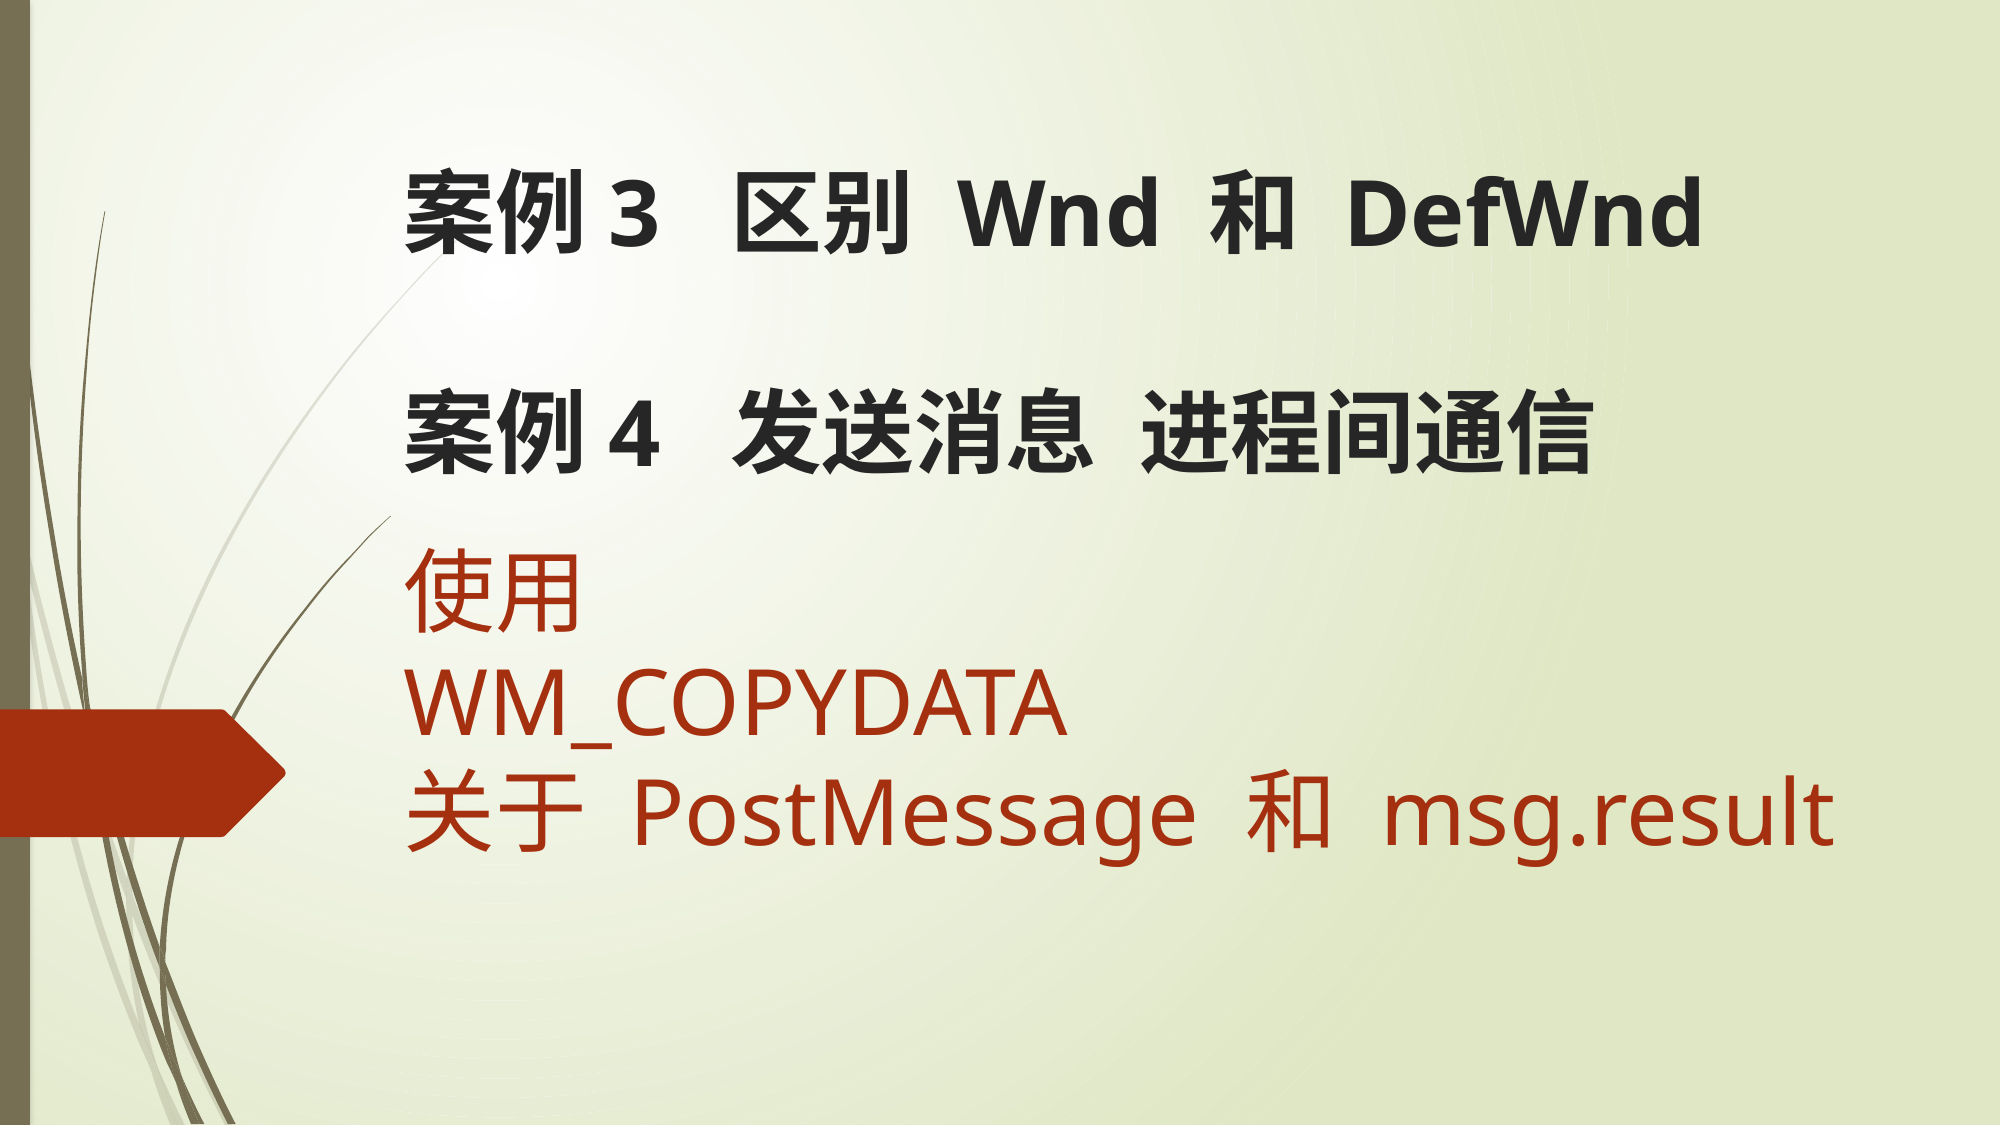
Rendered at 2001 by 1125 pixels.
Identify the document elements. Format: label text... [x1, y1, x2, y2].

text_box 案例3 区别 Wnd 和 DefWnd 案例4 发送消息 进程间通信 使用 WM_COPYDATA 关于 PostMessage 和 msg.result [388, 146, 1862, 872]
